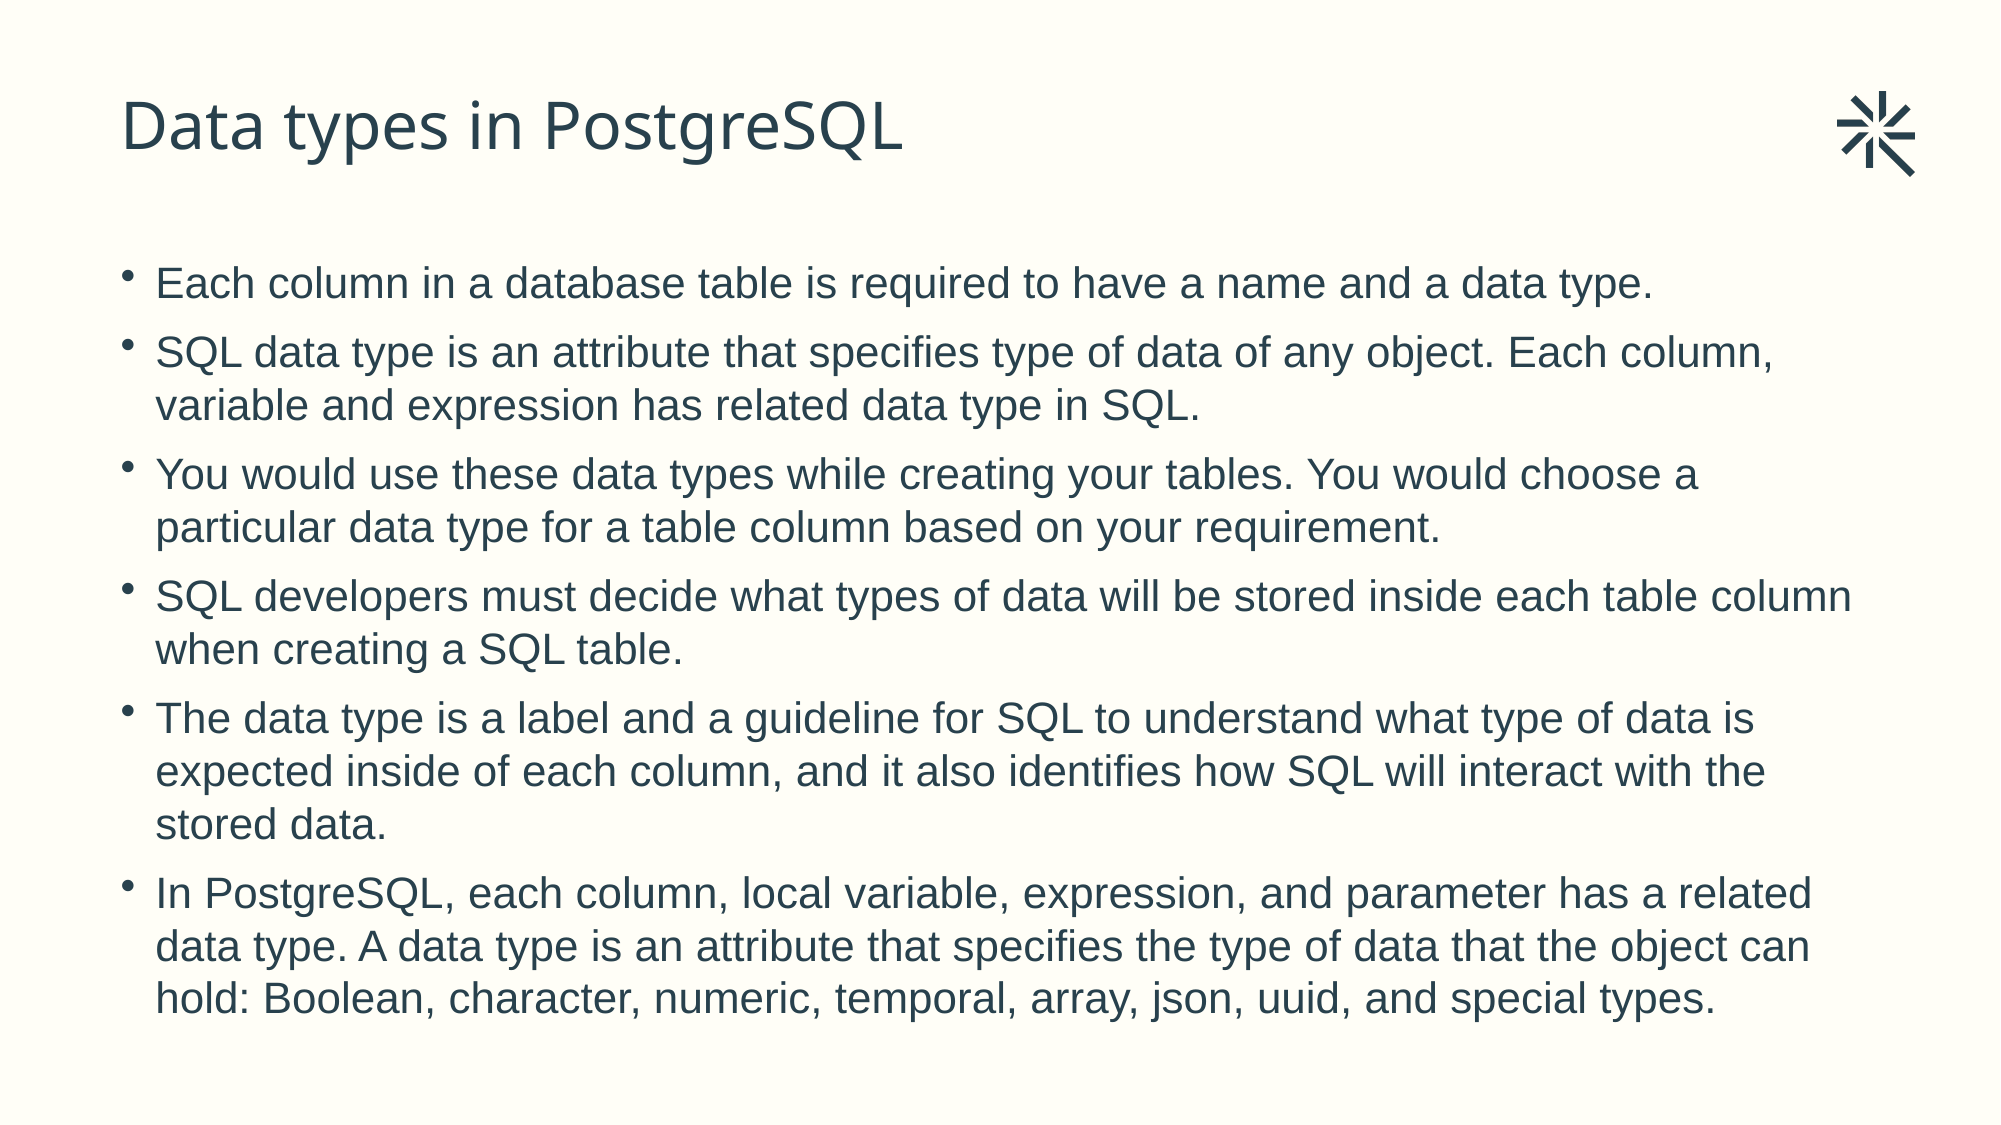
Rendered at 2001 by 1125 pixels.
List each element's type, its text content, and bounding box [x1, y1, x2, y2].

title Data types in PostgreSQL [112, 90, 1773, 181]
list Each column in a database table is required to have a name and a data type. SQL data type is an attribute that specifies type of data of any object. Each column, variable and expression has related data type in SQL. You would use these data types while creating your tables. You would choose a particular data type for a table column based on your requirement. SQL developers must decide what types of data will be stored inside each table column when creating a SQL table. The data type is a label and a guideline for SQL to understand what type of data is expected inside of each column, and it also identifies how SQL will interact with the stored data. In PostgreSQL, each column, local variable, expression, and parameter has a related data type. A data type is an attribute that specifies the type of data that the object can hold: Boolean, character, numeric, temporal, array, json, uuid, and special types. [112, 246, 1888, 1015]
picture [1837, 91, 1915, 177]
